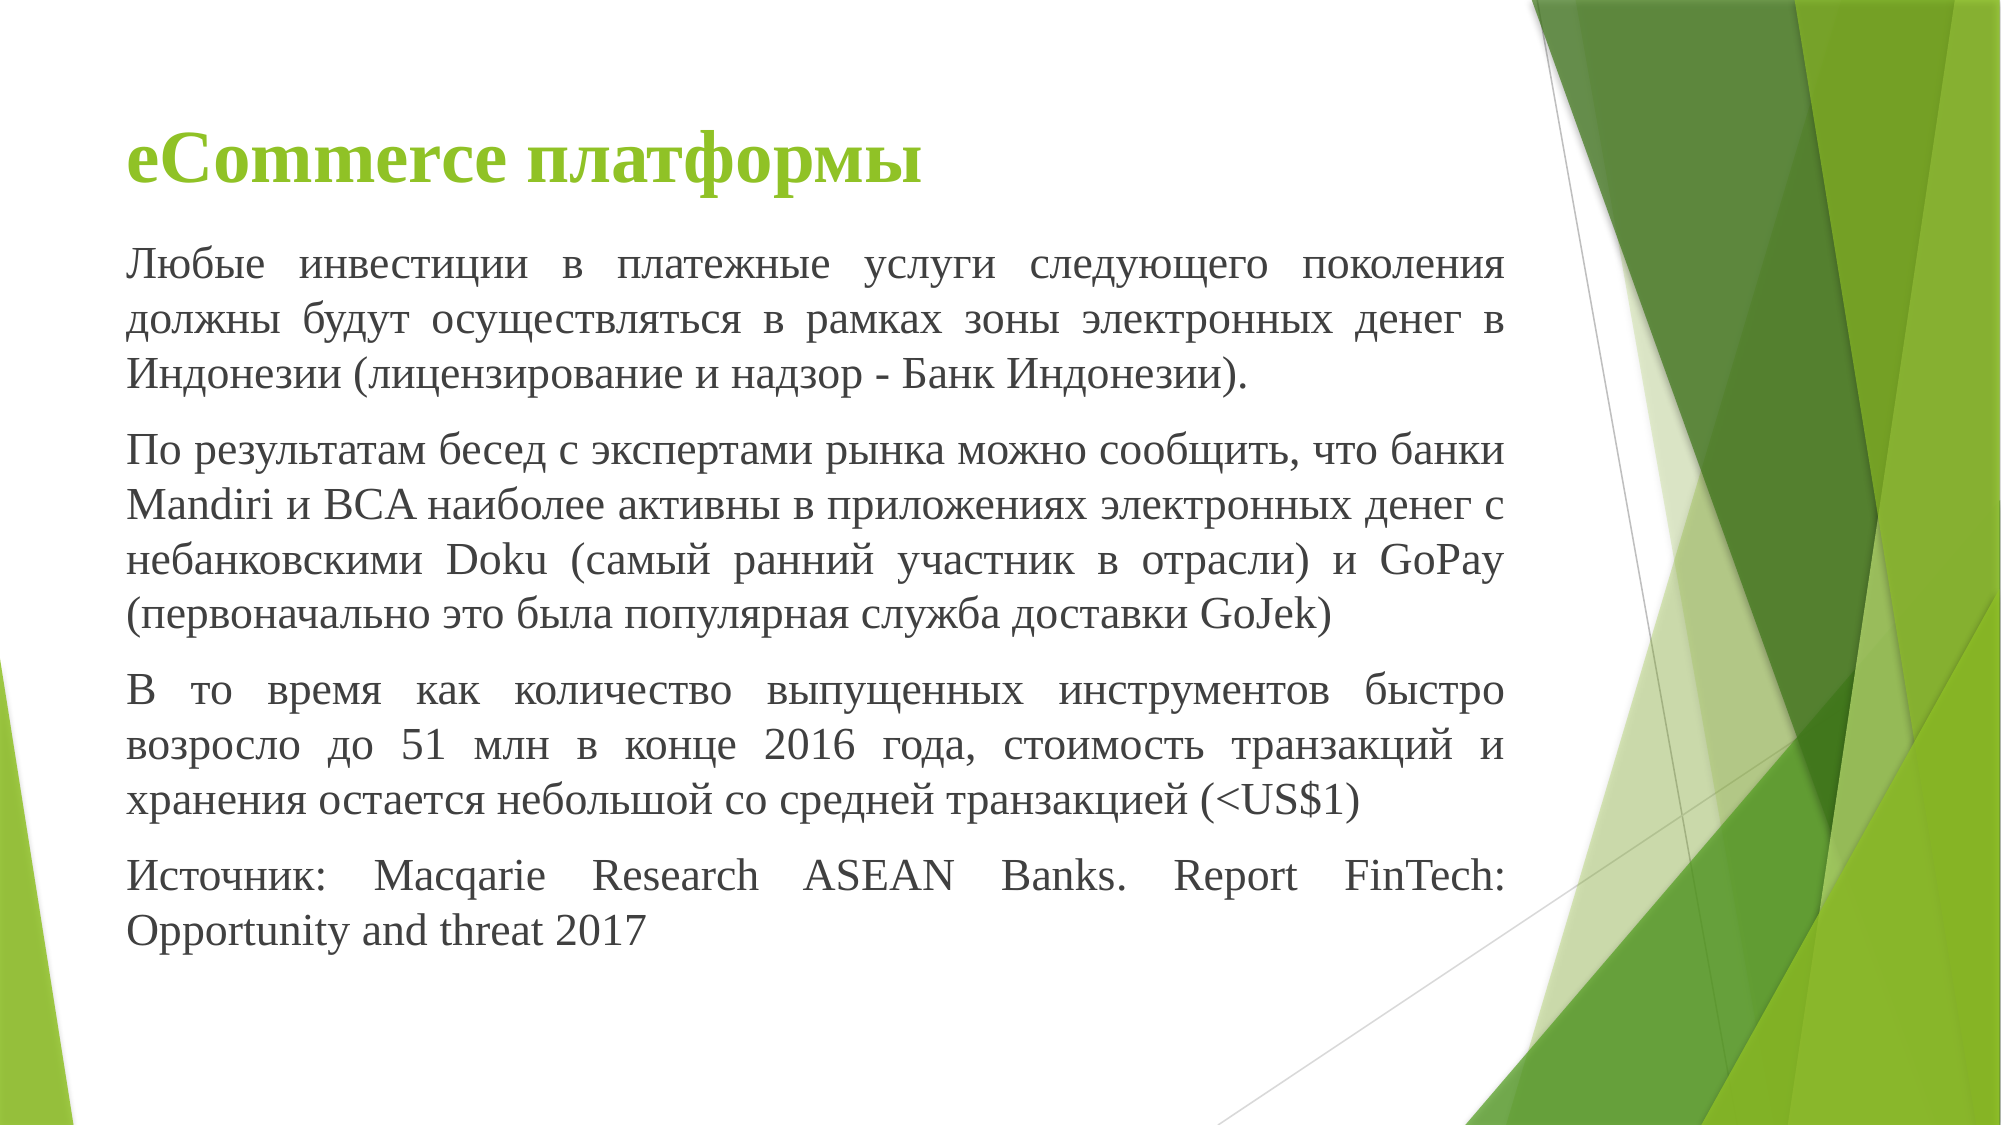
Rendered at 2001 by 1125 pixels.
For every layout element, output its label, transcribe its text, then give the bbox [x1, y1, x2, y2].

title eCommerce платформы [111, 99, 1522, 224]
list Любые инвестиции в платежные услуги следующего поколения должны будут осуществляться в рамках зоны электронных денег в Индонезии (лицензирование и надзор - Банк Индонезии). По результатам бесед с экспертами рынка можно сообщить, что банки Mandiri и BCA наиболее активны в приложениях электронных денег с небанковскими Doku (самый ранний участник в отрасли) и GoPay (первоначально это была популярная служба доставки GoJek) В то время как количество выпущенных инструментов быстро возросло до 51 млн в конце 2016 года, стоимость транзакций и хранения остается небольшой со средней транзакцией (<US$1) Источник: Macqarie Research ASEAN Banks. Report FinTech: Opportunity and threat 2017 [111, 224, 1522, 992]
